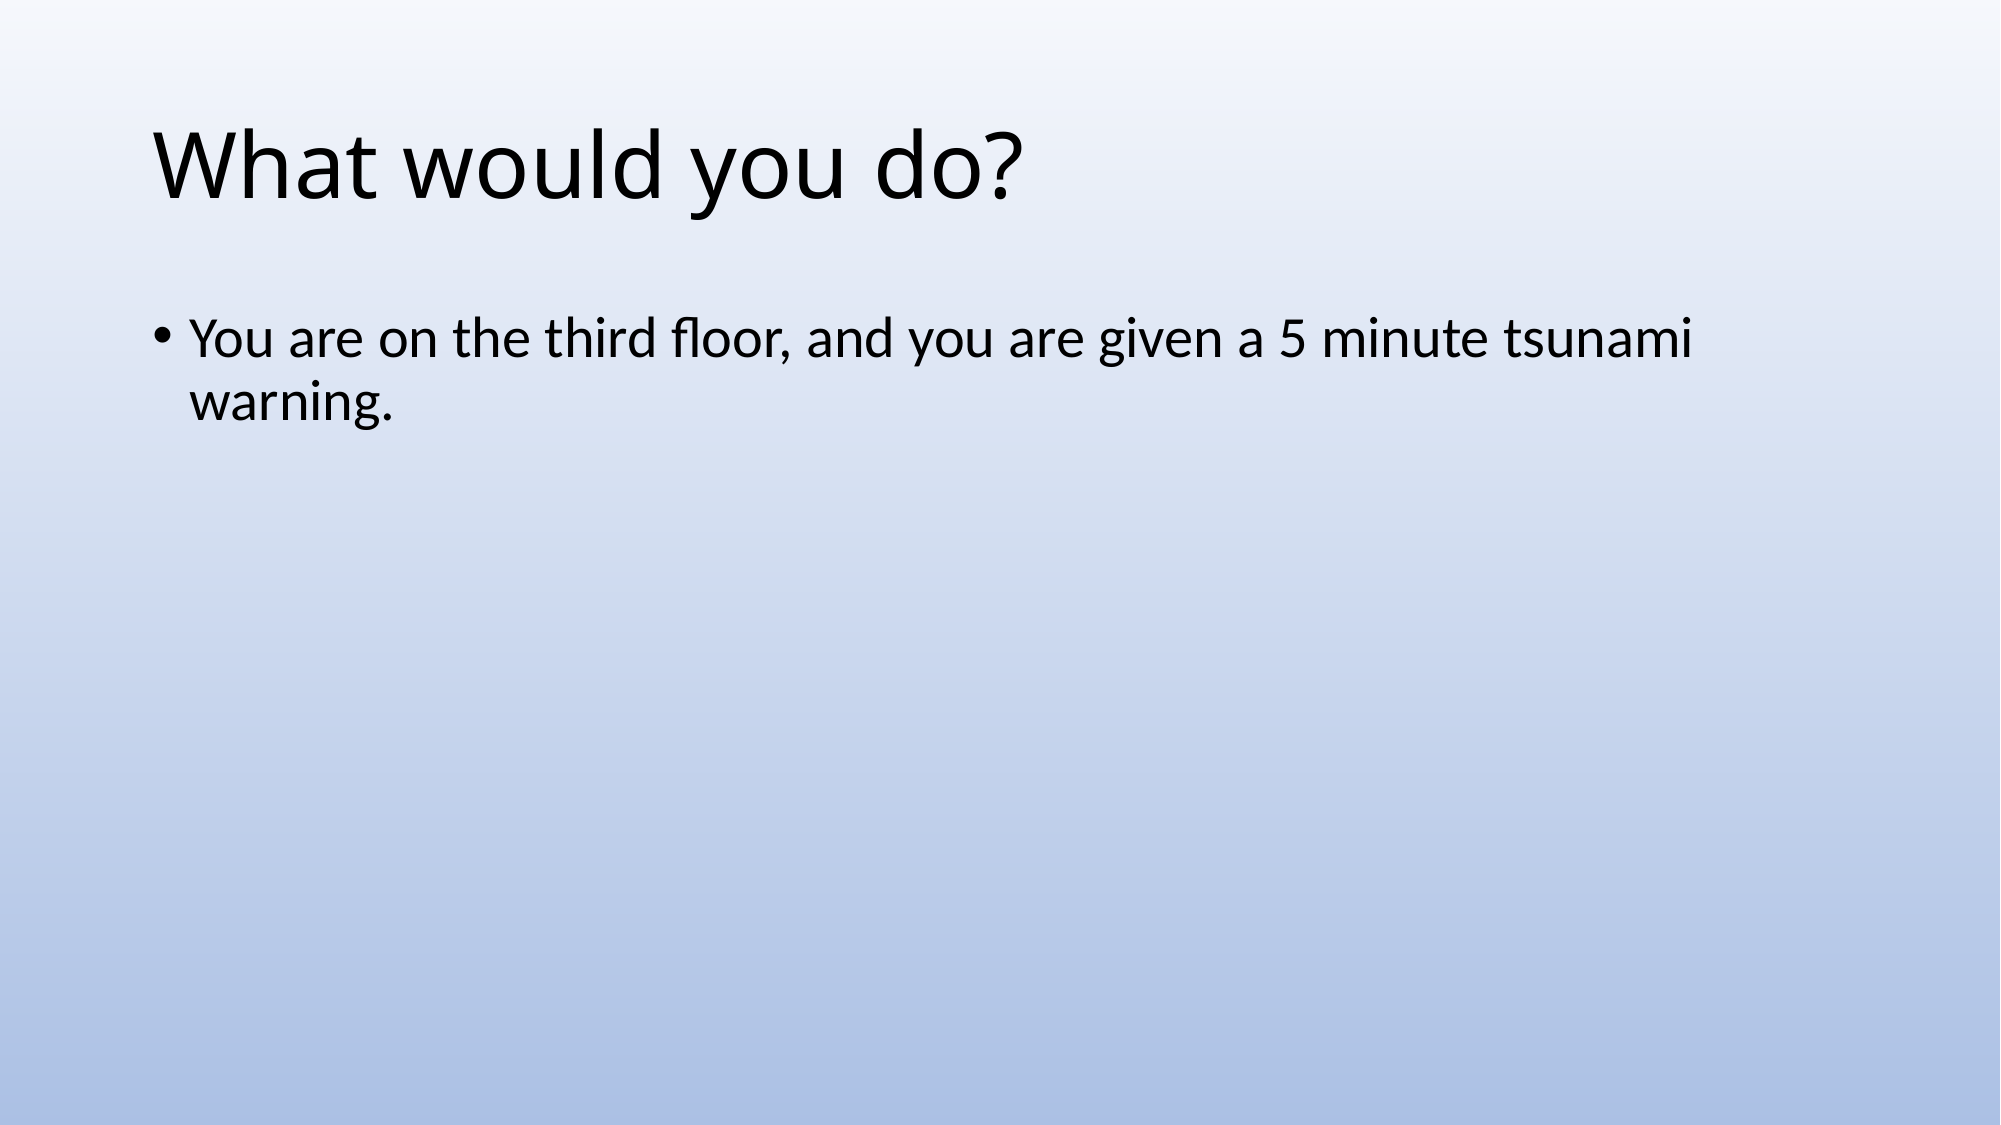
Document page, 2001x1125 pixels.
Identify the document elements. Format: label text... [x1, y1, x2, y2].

list You are on the third floor, and you are given a 5 minute tsunami warning. [137, 299, 1863, 1014]
title What would you do? [137, 59, 1863, 278]
